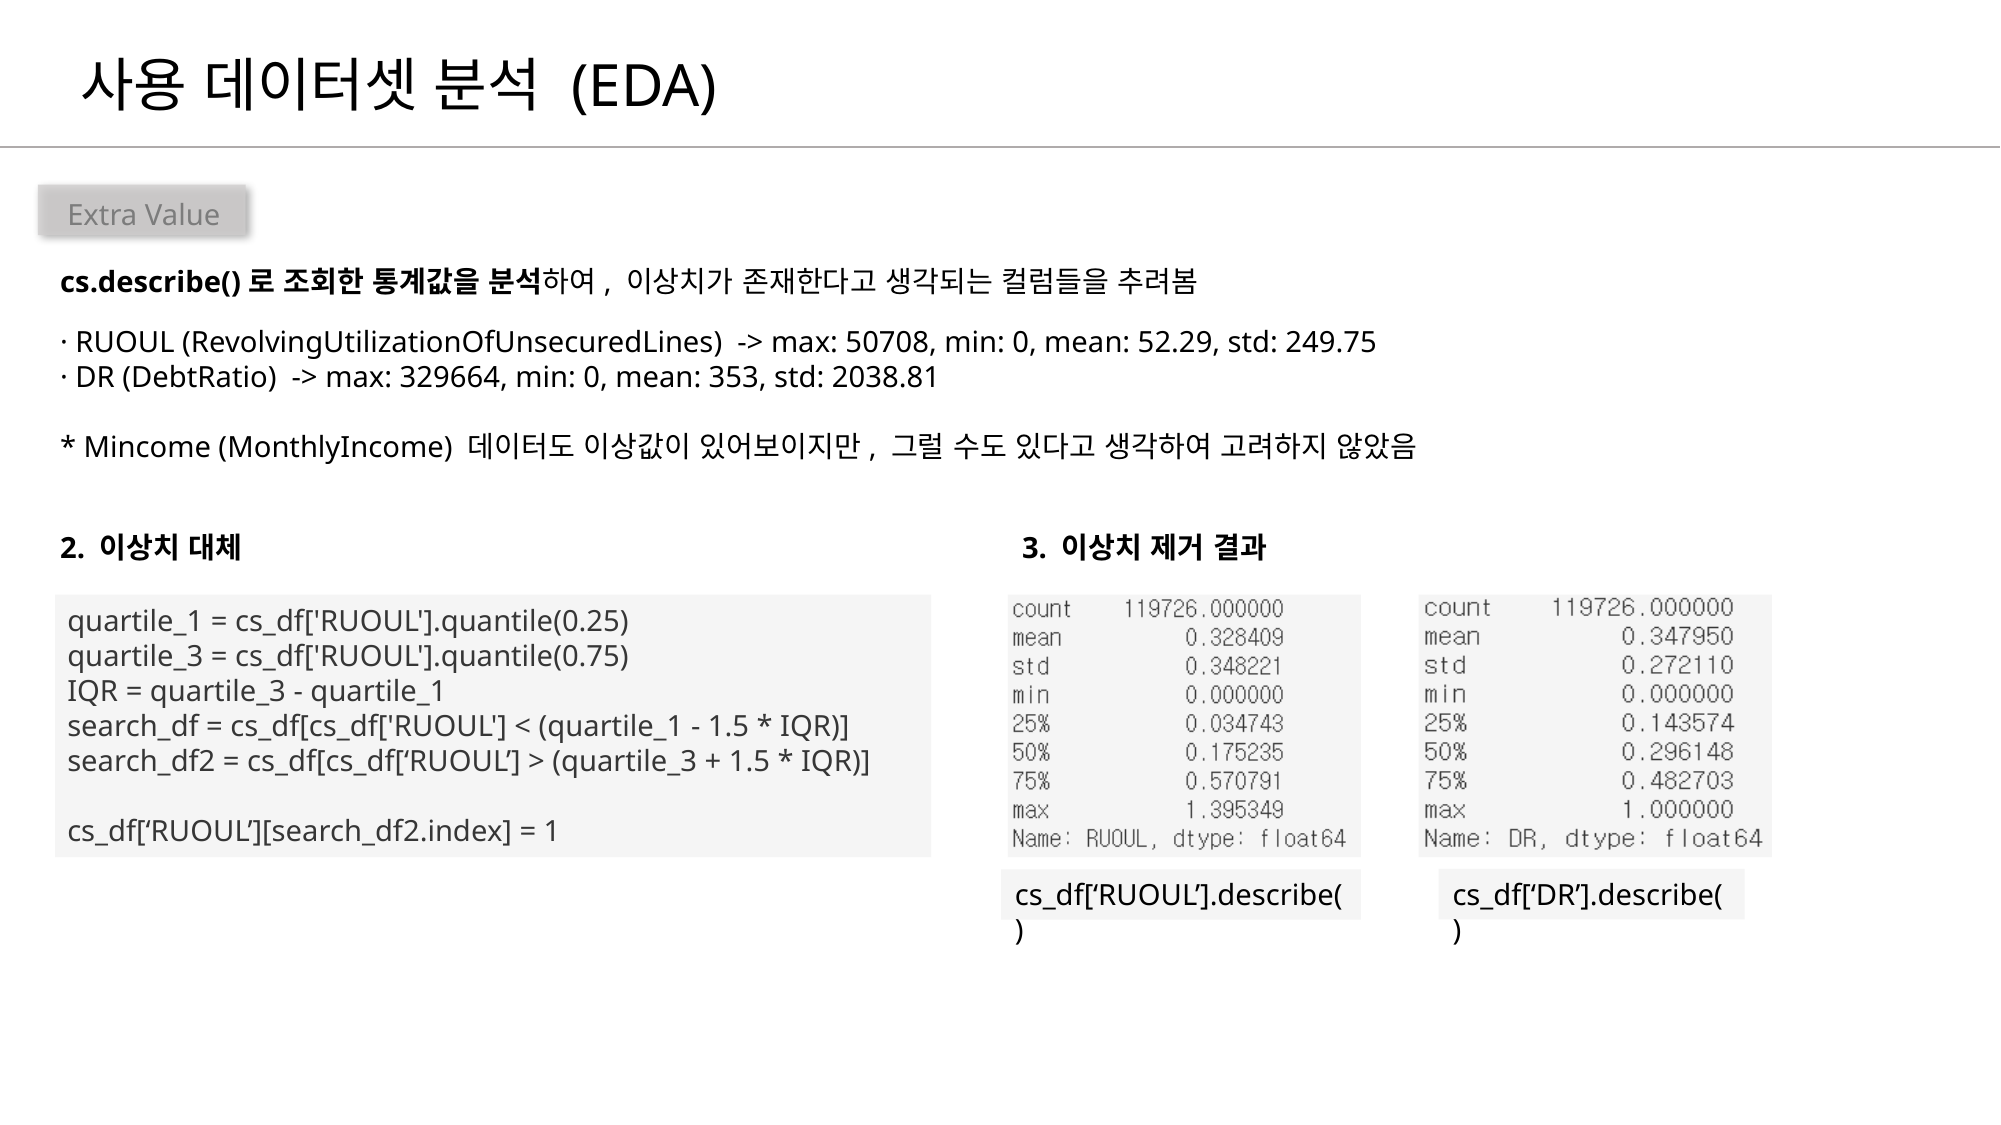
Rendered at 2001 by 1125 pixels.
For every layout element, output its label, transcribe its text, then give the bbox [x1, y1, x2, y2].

text_box 2. 이상치 대체 [37, 522, 340, 572]
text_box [37, 184, 282, 240]
picture [1418, 594, 1772, 858]
text_box cs.describe()로 조회한 통계값을 분석하여, 이상치가 존재한다고 생각되는 컬럼들을 추려봄 [37, 255, 1281, 306]
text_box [1437, 868, 1745, 920]
picture [1007, 594, 1362, 858]
text_box 3. 이상치 제거 결과 [999, 522, 1302, 572]
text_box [999, 869, 1361, 920]
text_box · RUOUL (RevolvingUtilizationOfUnsecuredLines) -> max: 50708, min: 0, mean: 52.29, std: 249.75 · DR (DebtRatio) -> max: 329664, min: 0, mean: 353, std: 2038.81 * Mincome (MonthlyIncome) 데이터도 이상값이 있어보이지만, 그럴 수도 있다고 생각하여 고려하지 않았음 [37, 315, 1745, 471]
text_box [52, 594, 932, 858]
text_box 사용 데이터셋 분석 (EDA) [65, 40, 1872, 126]
